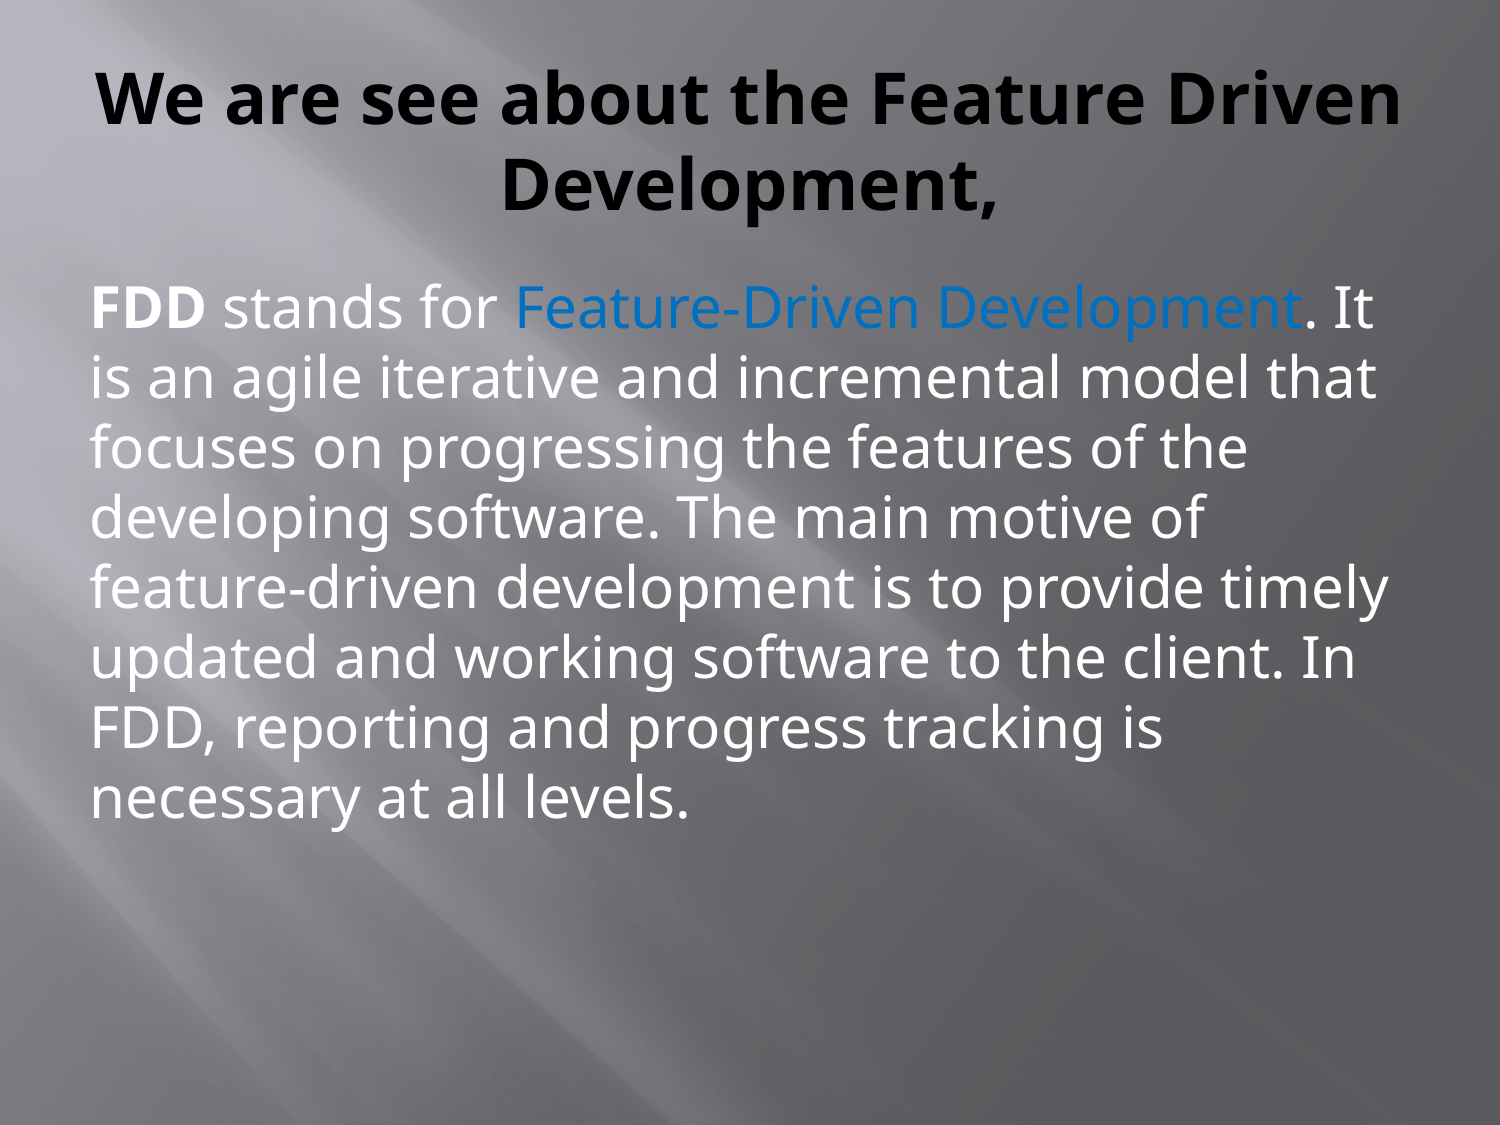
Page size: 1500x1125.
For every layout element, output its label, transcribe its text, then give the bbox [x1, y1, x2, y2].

title We are see about the Feature Driven Development, [75, 45, 1425, 233]
list FDD stands for Feature-Driven Development. It is an agile iterative and incremental model that focuses on progressing the features of the developing software. The main motive of feature-driven development is to provide timely updated and working software to the client. In FDD, reporting and progress tracking is necessary at all levels. [75, 262, 1425, 1035]
